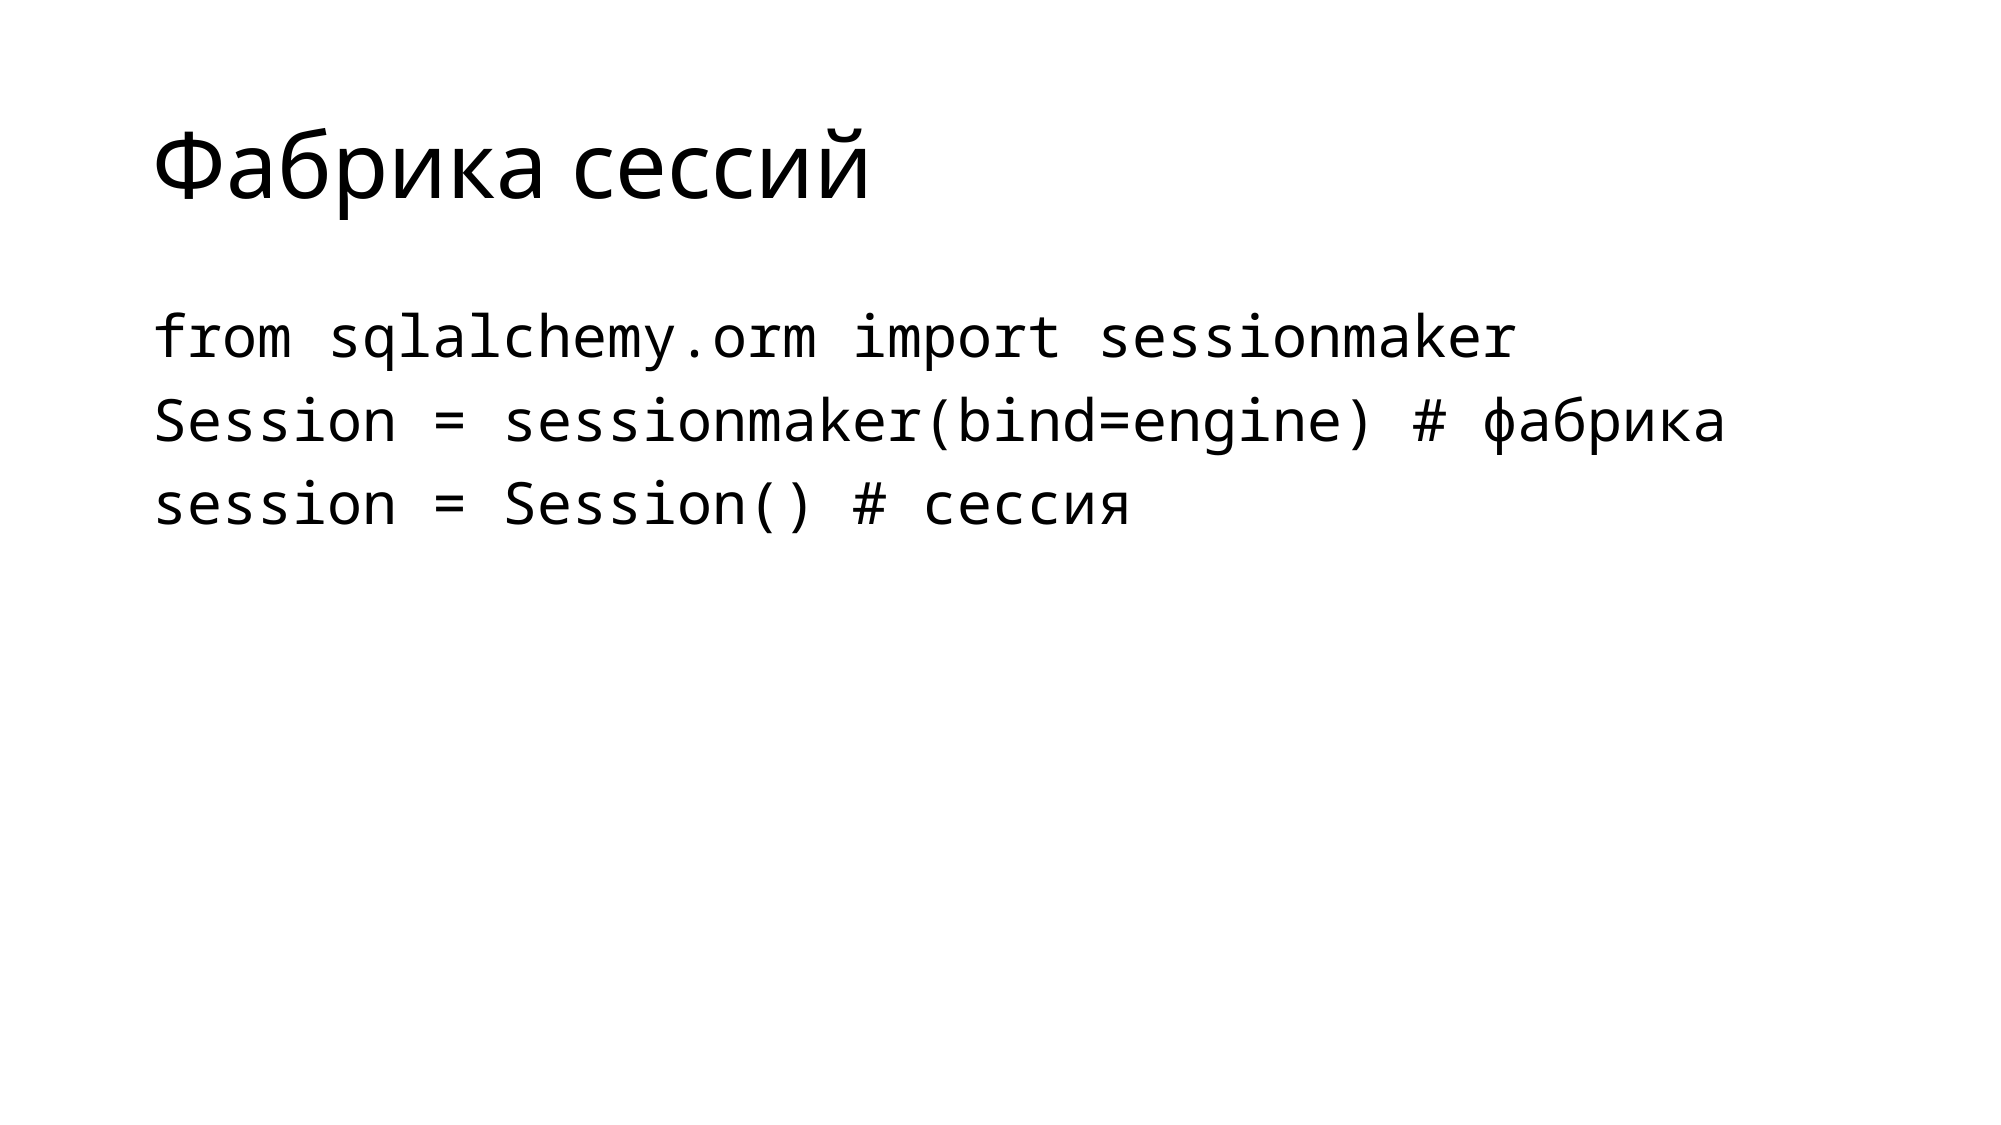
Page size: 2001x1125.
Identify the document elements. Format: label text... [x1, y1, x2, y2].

title Фабрика сессий [137, 59, 1863, 278]
list from sqlalchemy.orm import sessionmaker Session = sessionmaker(bind=engine) # фабрика session = Session() # сессия [137, 299, 1863, 1014]
